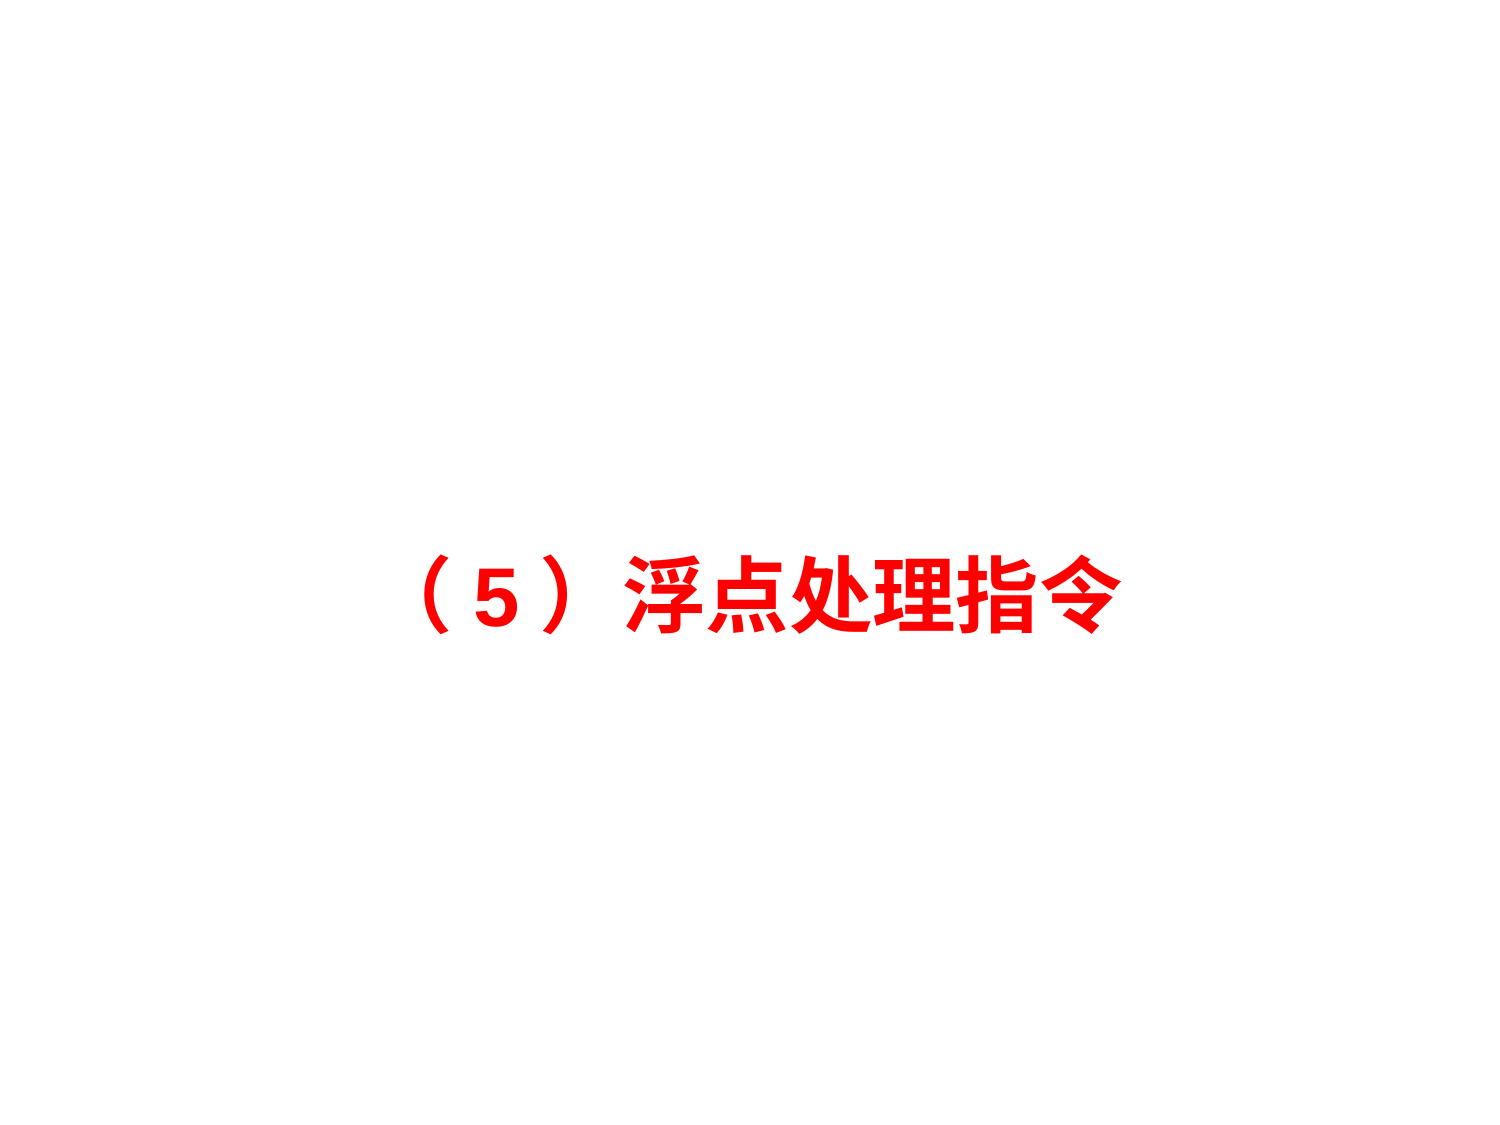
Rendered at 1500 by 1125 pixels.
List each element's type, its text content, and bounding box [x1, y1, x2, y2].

title （5）浮点处理指令 [77, 33, 1415, 1014]
